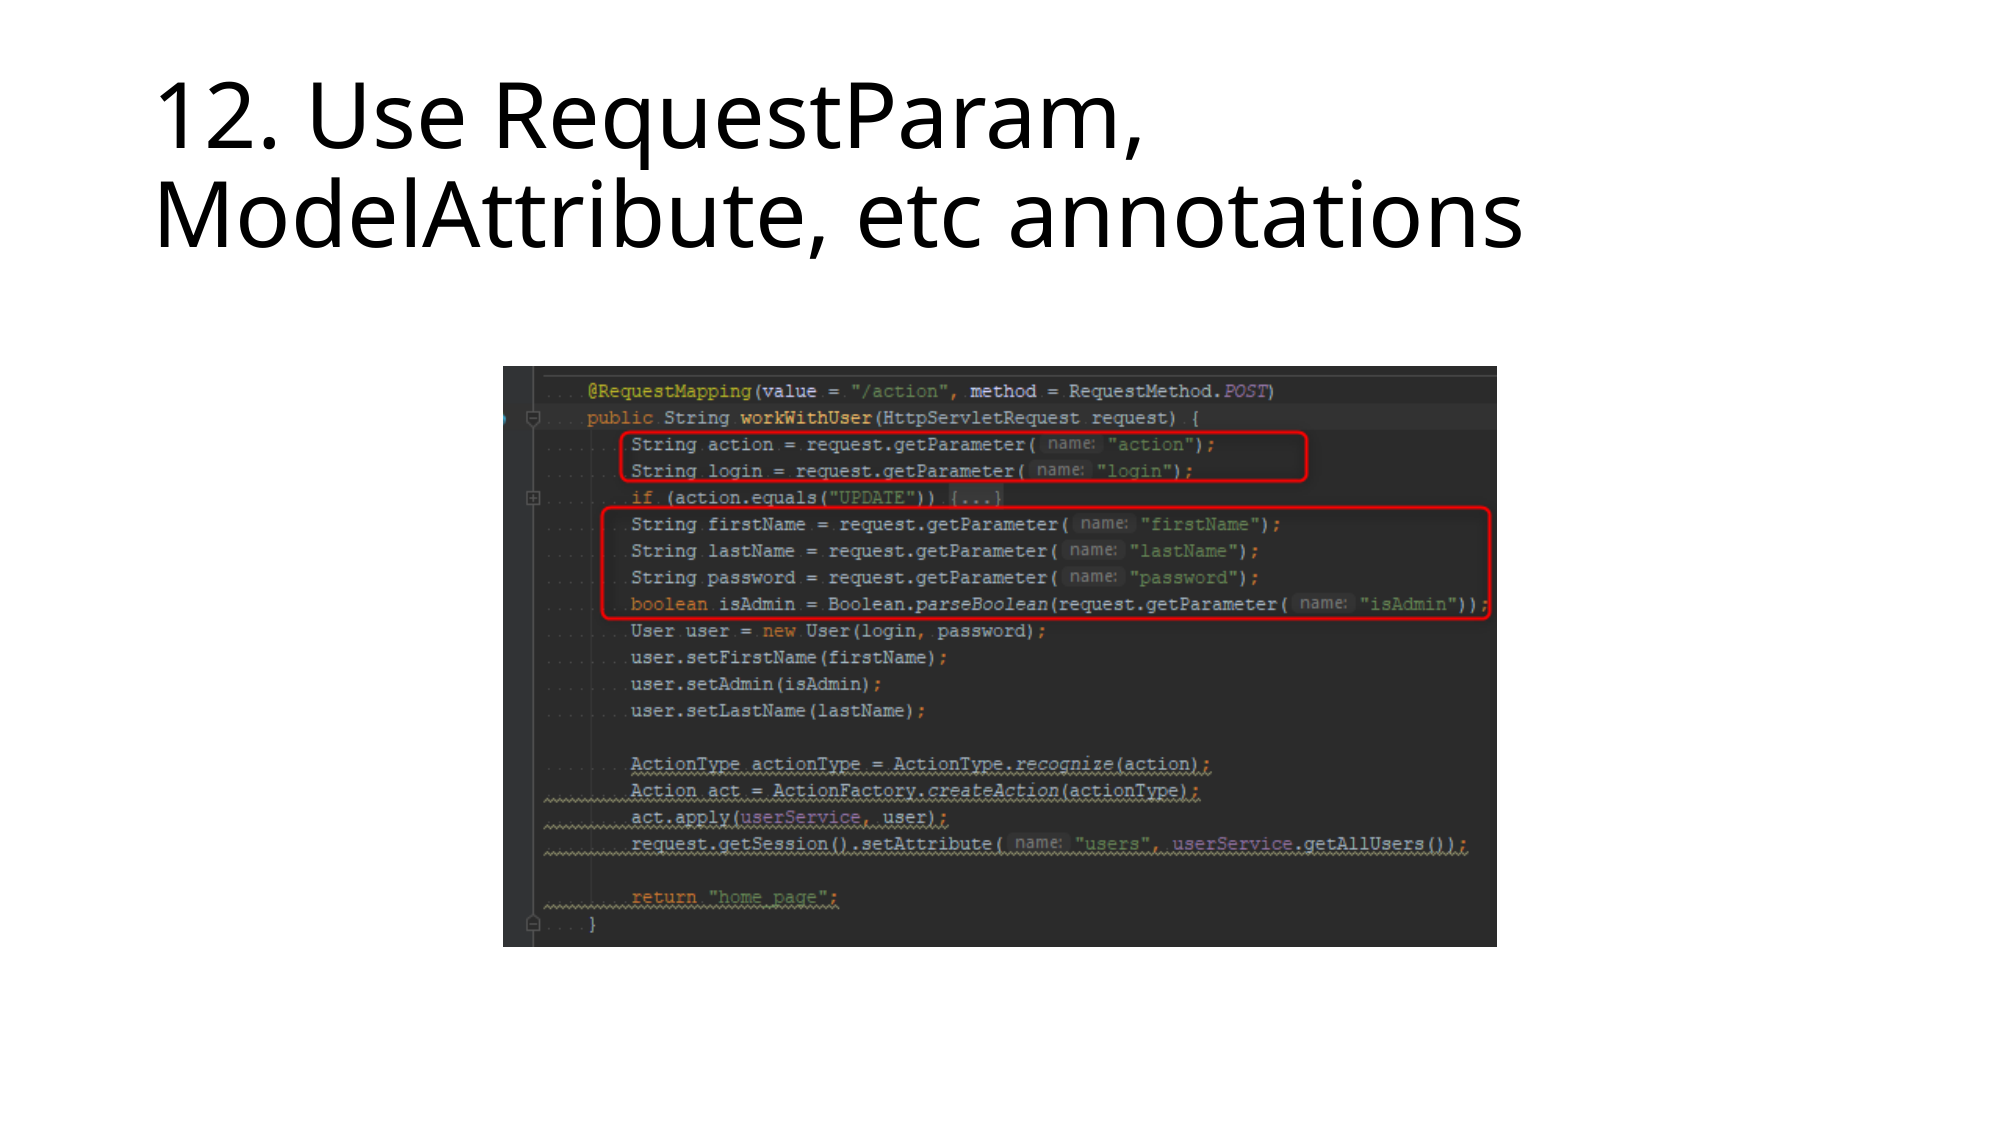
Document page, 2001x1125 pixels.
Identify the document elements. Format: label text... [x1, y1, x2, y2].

title 12. Use RequestParam, ModelAttribute, etc annotations [137, 59, 1863, 278]
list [503, 366, 1497, 947]
